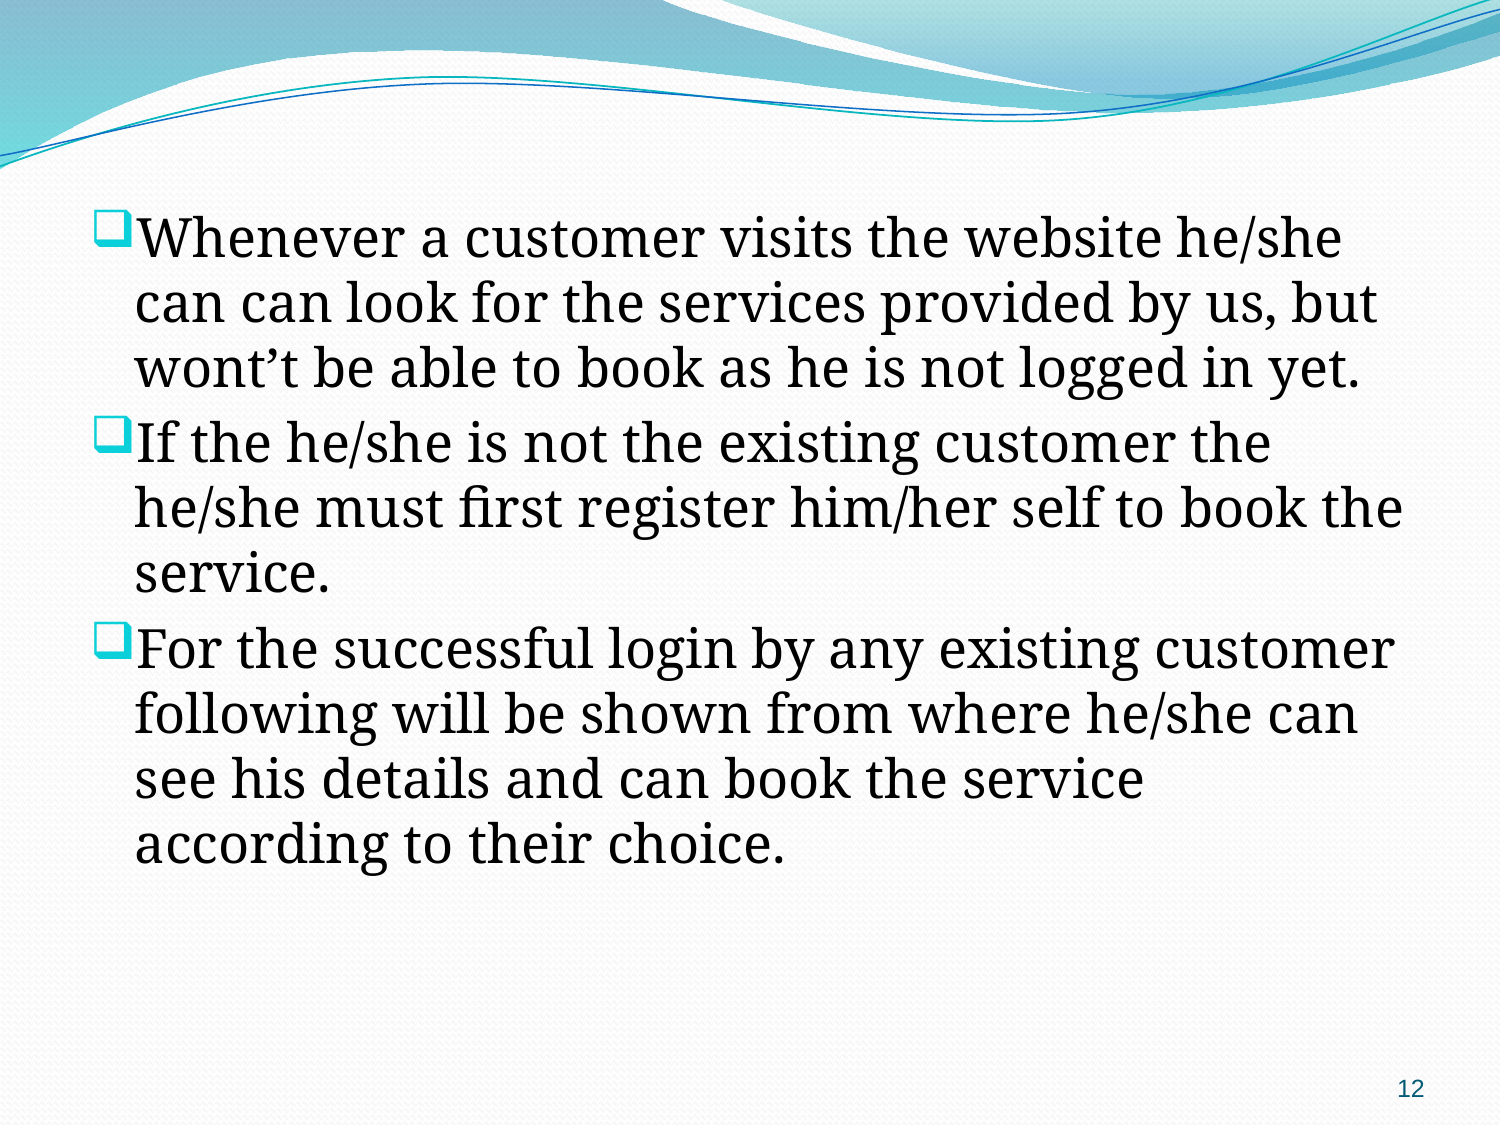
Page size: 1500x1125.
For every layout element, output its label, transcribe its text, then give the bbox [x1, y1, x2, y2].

slide_number 12 [1299, 1042, 1425, 1103]
list Whenever a customer visits the website he/she can can look for the services provided by us, but wont’t be able to book as he is not logged in yet. If the he/she is not the existing customer the he/she must first register him/her self to book the service. For the successful login by any existing customer following will be shown from where he/she can see his details and can book the service according to their choice. [74, 115, 1426, 1038]
